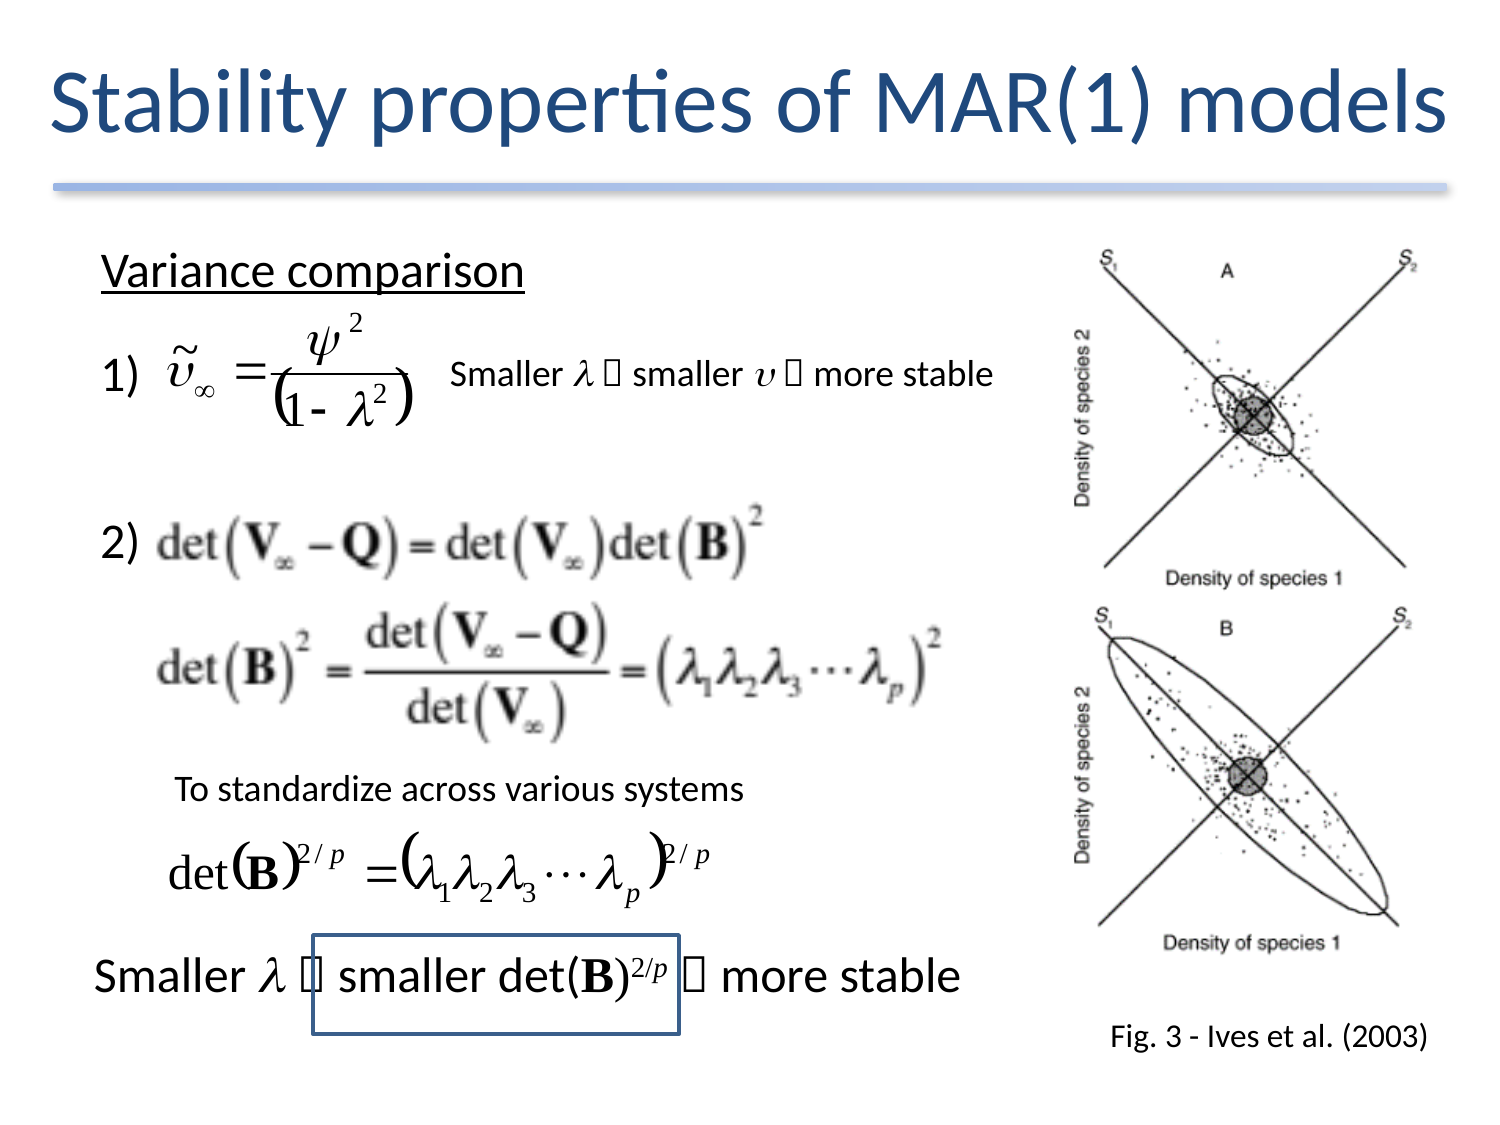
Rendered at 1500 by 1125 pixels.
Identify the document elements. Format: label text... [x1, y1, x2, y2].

text_box 2) [85, 501, 147, 576]
title Stability properties of MAR(1) models [0, 2, 1500, 191]
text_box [160, 831, 719, 919]
text_box To standardize across various systems [159, 757, 760, 817]
picture [1051, 231, 1423, 964]
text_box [152, 492, 769, 585]
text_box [152, 593, 948, 748]
text_box Smaller l  smaller u  more stable [435, 341, 1010, 401]
text_box Fig. 3 - Ives et al. (2003) [1095, 1006, 1445, 1062]
text_box 1) [85, 334, 155, 410]
text_box [53, 183, 1447, 191]
text_box Smaller l  smaller det(B)2/p  more stable [681, 935, 977, 1010]
text_box Smaller l  smaller det(B)2/p  more stable [79, 935, 311, 1010]
text_box Variance comparison [85, 230, 541, 305]
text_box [160, 299, 420, 446]
text_box [311, 933, 681, 1036]
